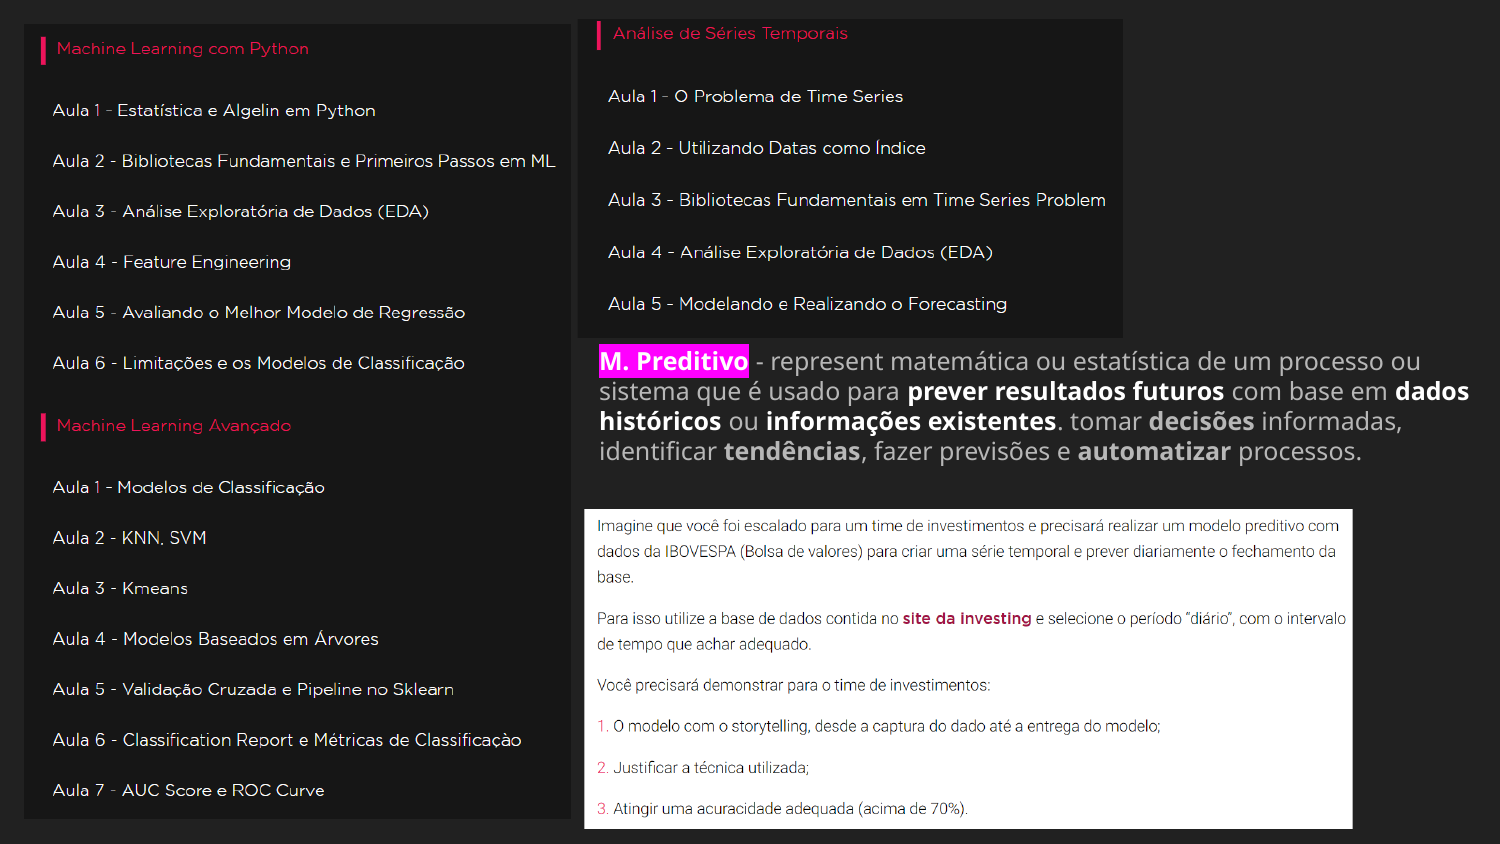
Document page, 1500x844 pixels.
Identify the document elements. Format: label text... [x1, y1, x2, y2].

picture [24, 24, 571, 819]
picture [577, 18, 1124, 339]
picture [584, 509, 1353, 829]
text_box M. Preditivo - represent matemática ou estatística de um processo ou sistema que é usado para prever resultados futuros com base em dados históricos ou informações existentes. tomar decisões informadas, identificar tendências, fazer previsões e automatizar processos. [584, 330, 1500, 481]
